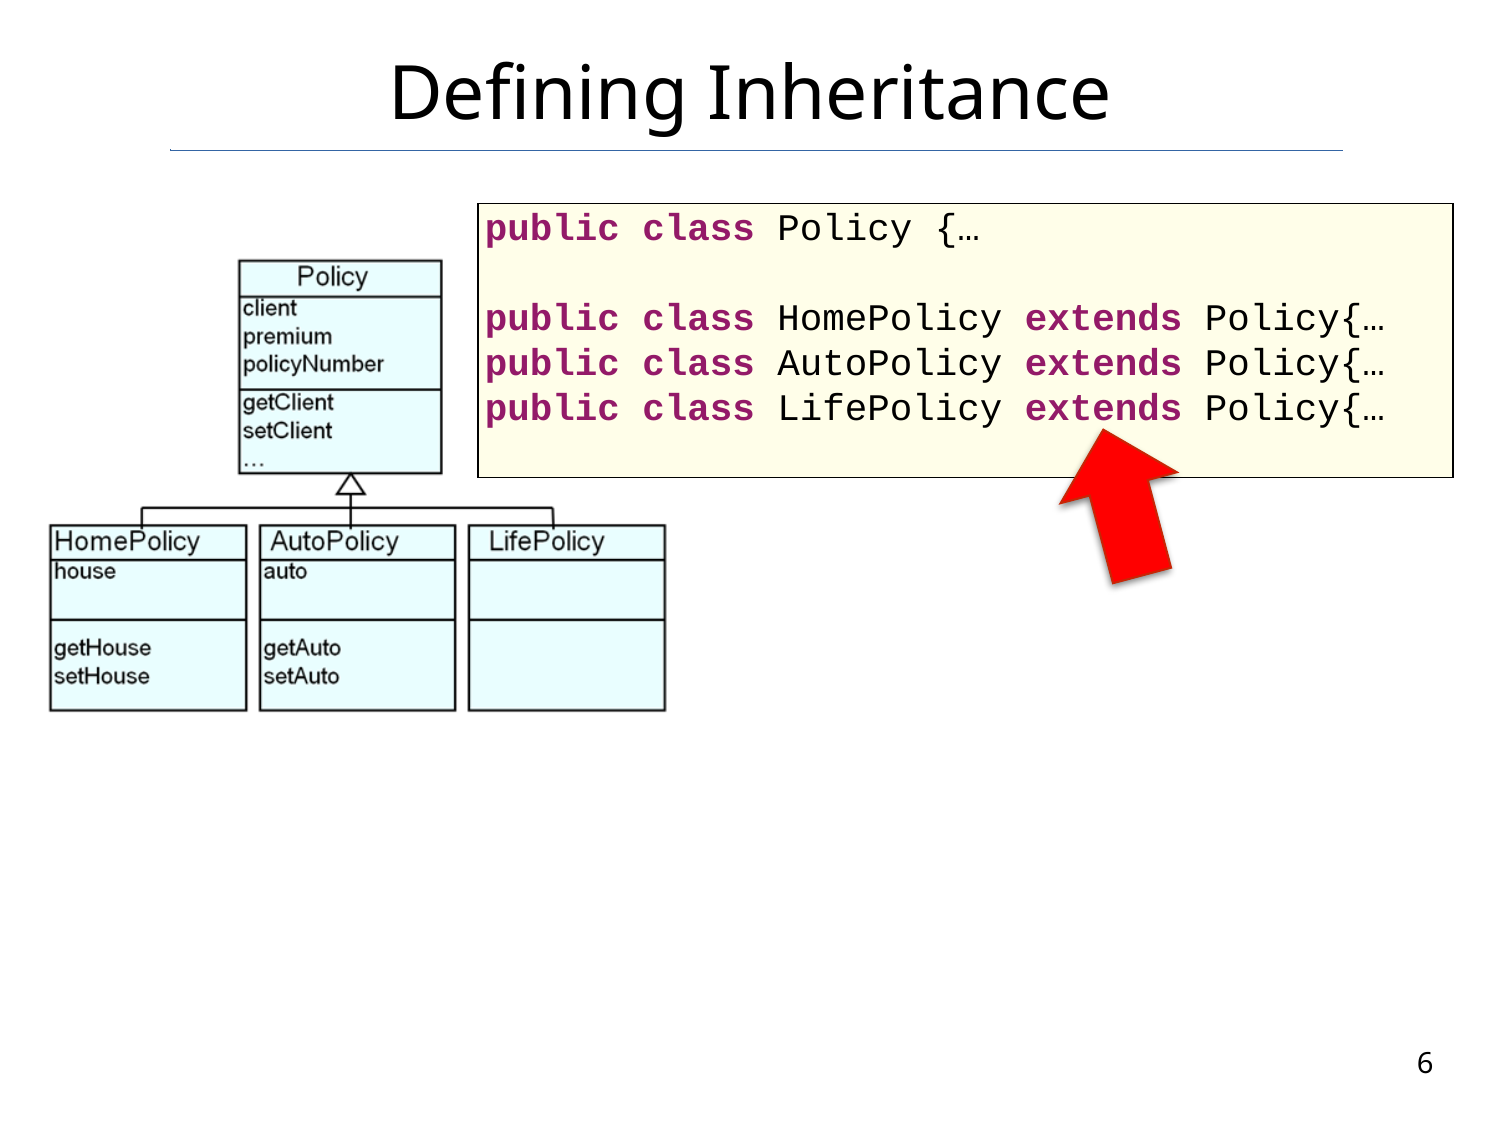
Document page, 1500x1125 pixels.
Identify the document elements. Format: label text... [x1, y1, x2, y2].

picture [41, 249, 673, 748]
slide_number 6 [1399, 1044, 1452, 1095]
text_box [1091, 503, 1172, 584]
title Defining Inheritance [74, 0, 1426, 179]
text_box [477, 203, 1454, 497]
